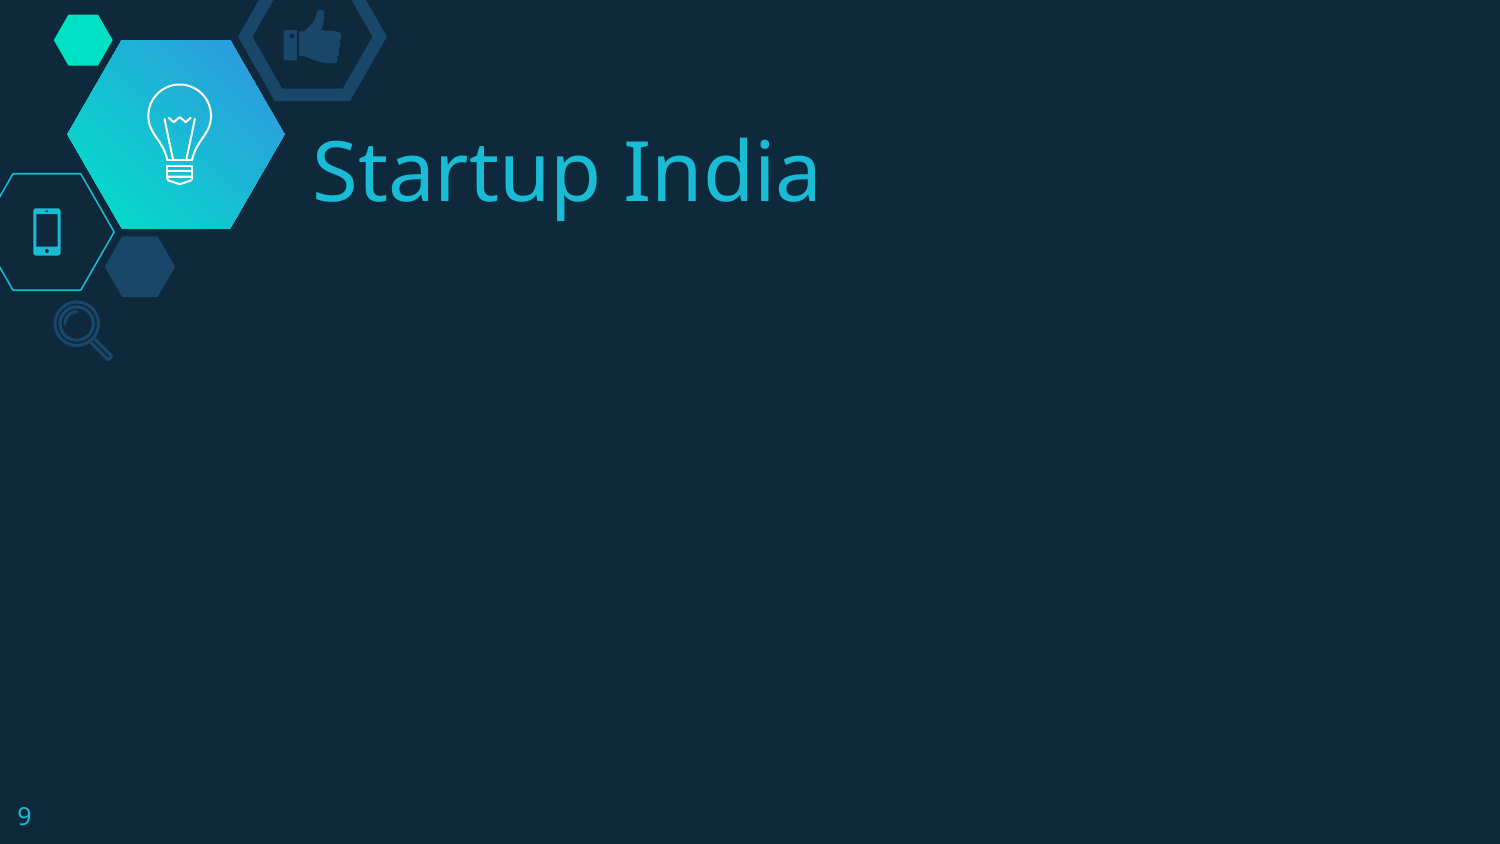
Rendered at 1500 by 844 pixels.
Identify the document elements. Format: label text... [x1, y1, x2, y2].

slide_number 9 [2, 785, 93, 844]
title Startup India [297, 127, 1109, 234]
